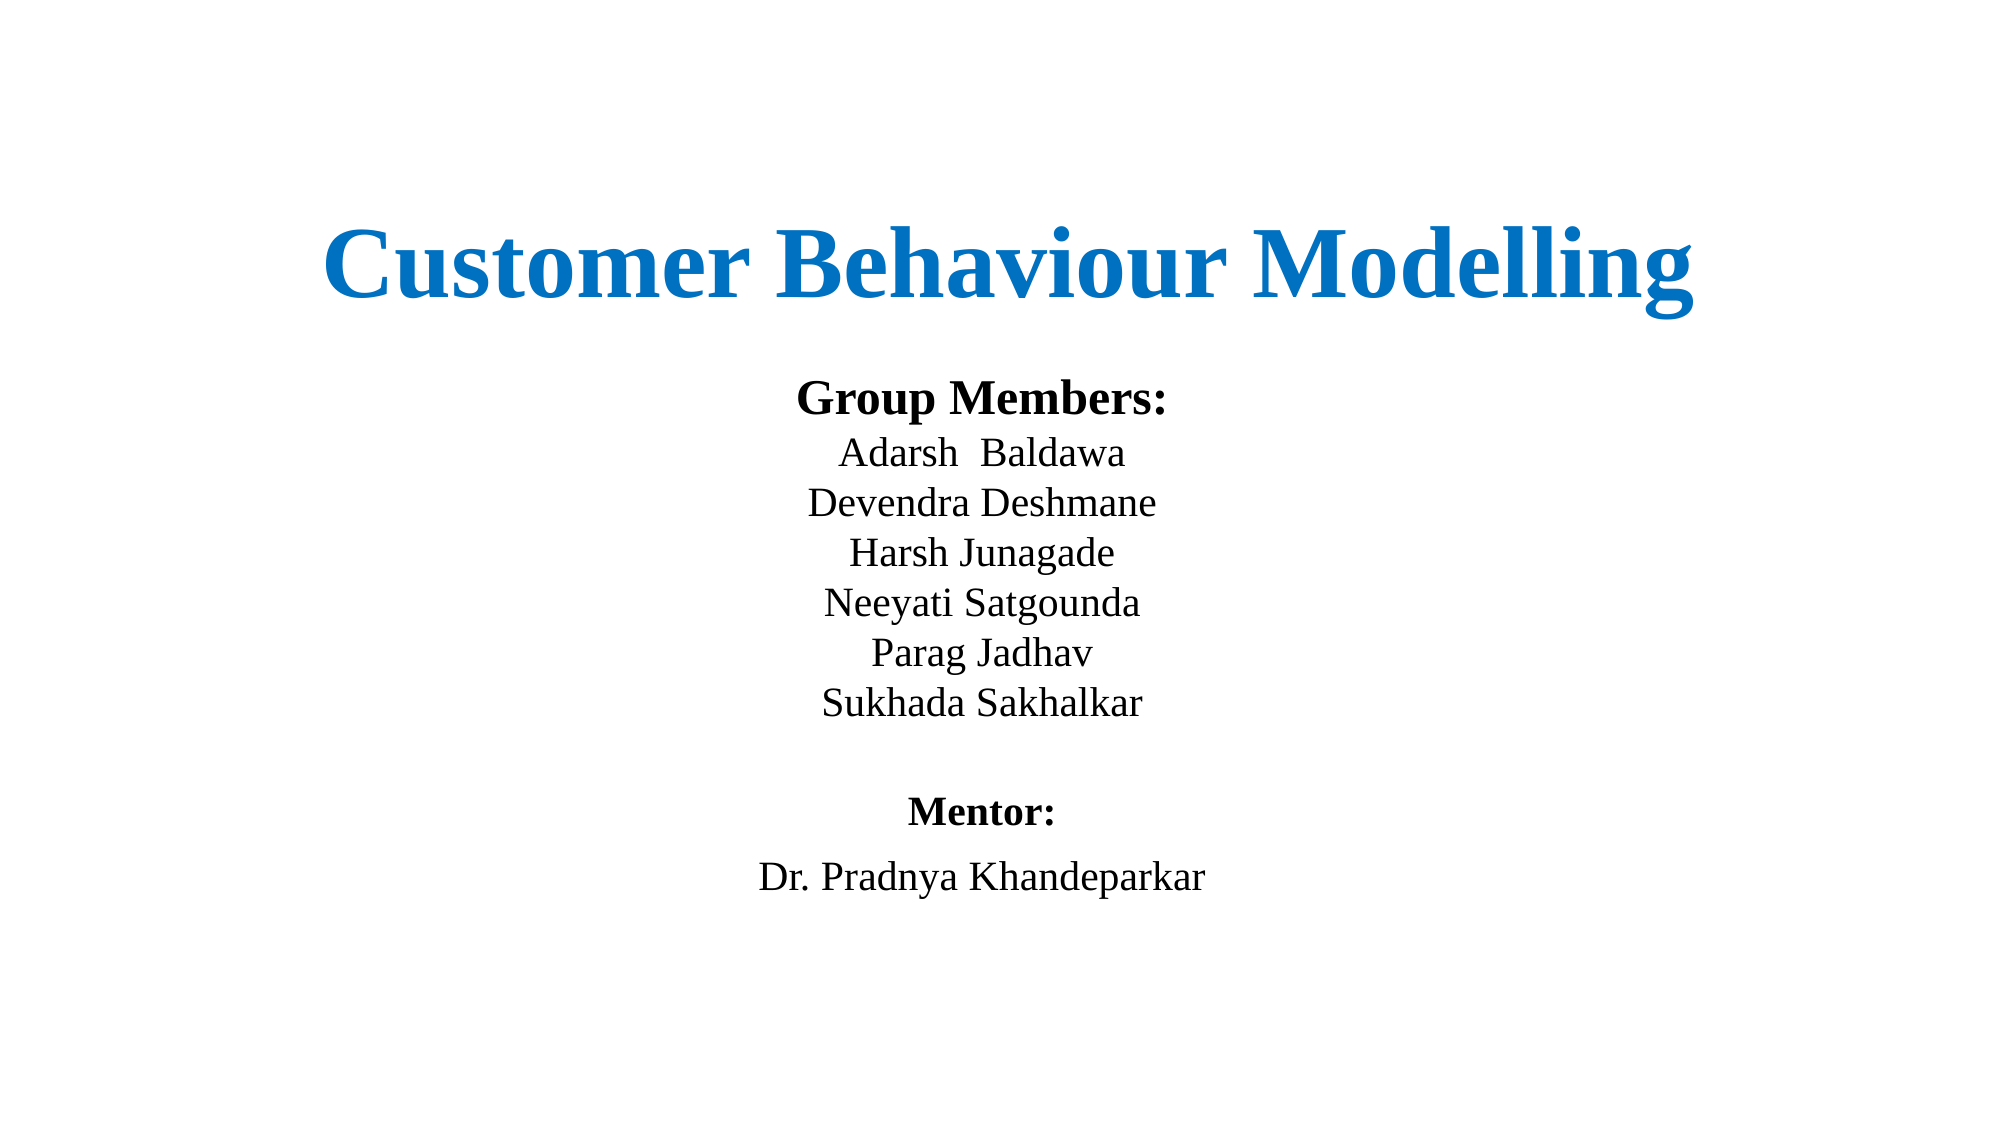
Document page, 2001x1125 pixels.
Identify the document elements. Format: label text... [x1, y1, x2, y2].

text_box Mentor: Dr. Pradnya Khandeparkar [702, 781, 1262, 1053]
text_box Group Members: Adarsh Baldawa Devendra Deshmane Harsh Junagade Neeyati Satgounda Parag Jadhav Sukhada Sakhalkar [751, 357, 1213, 778]
title Customer Behaviour Modelling [246, 23, 1769, 429]
